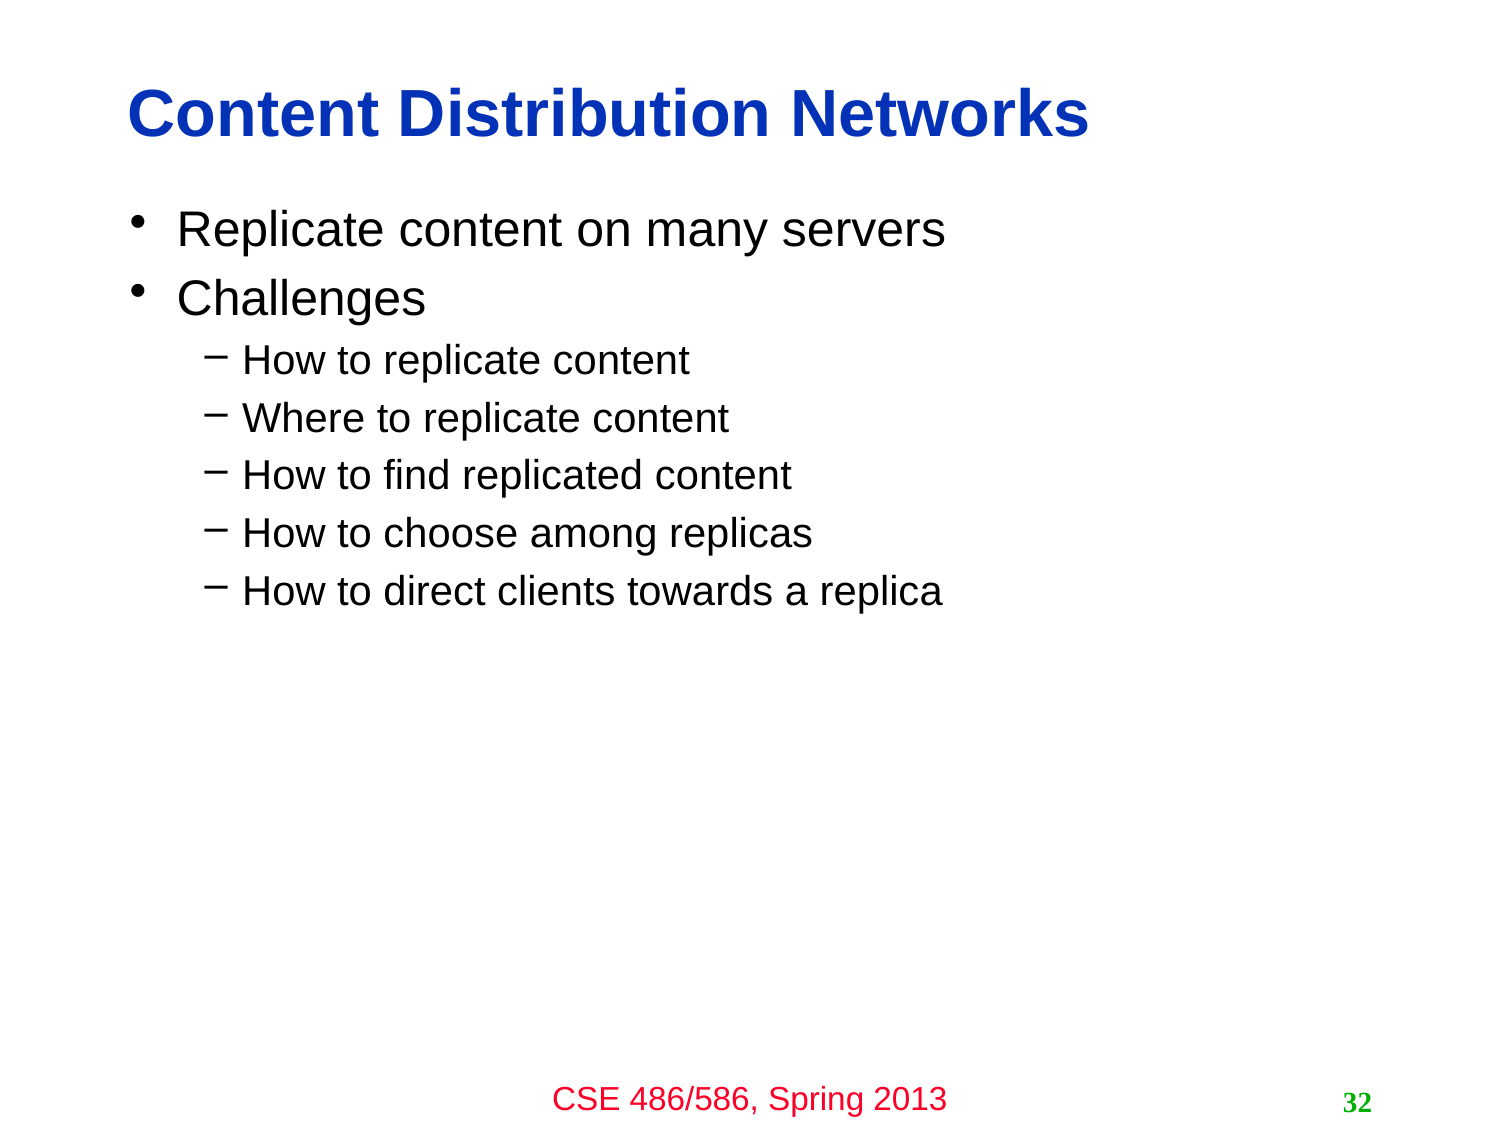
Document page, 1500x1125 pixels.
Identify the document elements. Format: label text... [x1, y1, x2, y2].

title Content Distribution Networks [112, 53, 1310, 176]
slide_number 32 [1074, 1076, 1388, 1125]
list Replicate content on many servers Challenges How to replicate content Where to replicate content How to find replicated content How to choose among replicas How to direct clients towards a replica [114, 195, 1376, 1005]
